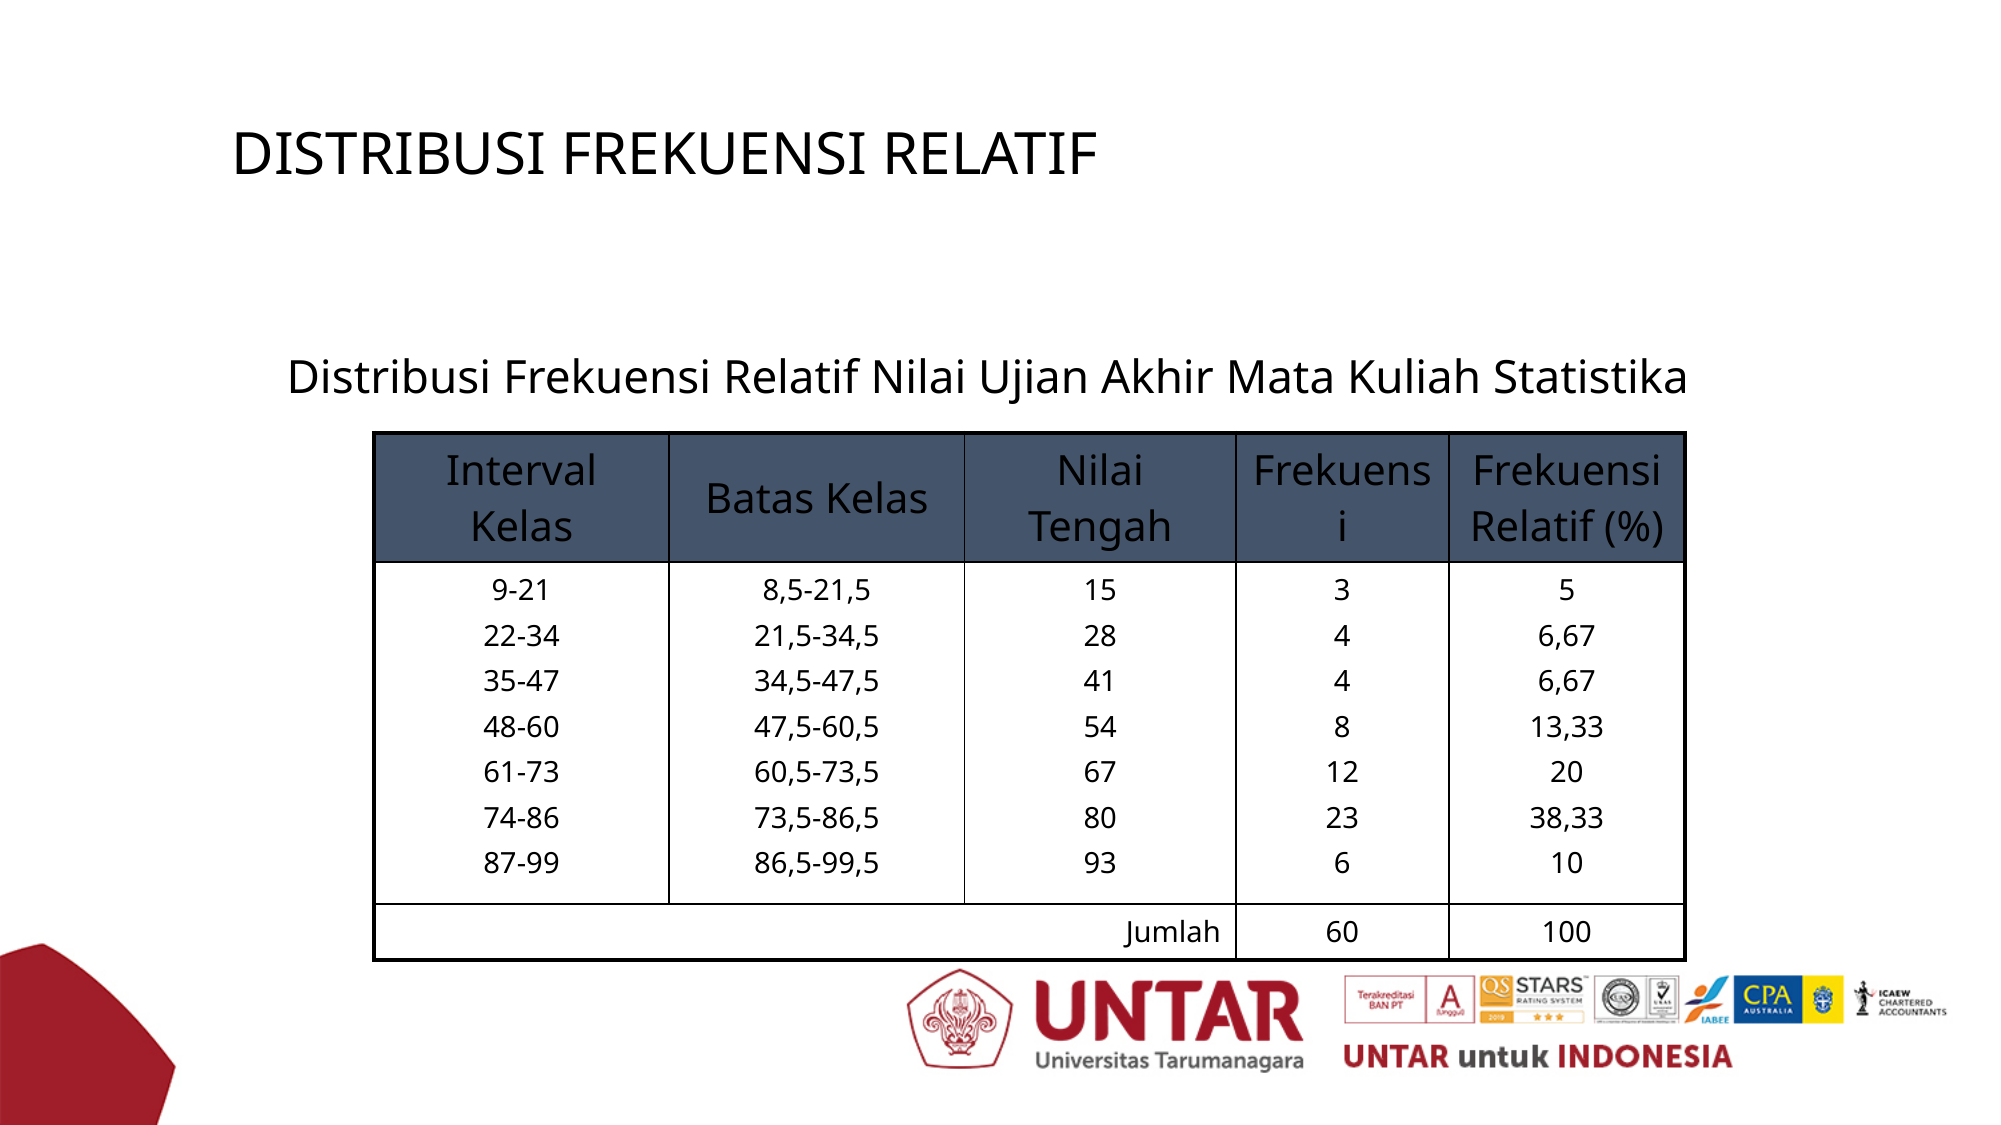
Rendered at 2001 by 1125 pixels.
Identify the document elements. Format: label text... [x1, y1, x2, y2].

table_header Frekuensi Relatif (%) [1450, 435, 1683, 561]
picture [0, 0, 2001, 1125]
table_cell 8,5-21,5 21,5-34,5 34,5-47,5 47,5-60,5 60,5-73,5 73,5-86,5 86,5-99,5 [670, 563, 964, 903]
text_box Distribusi Frekuensi Relatif Nilai Ujian Akhir Mata Kuliah Statistika [271, 339, 1705, 410]
table_cell 9-21 22-34 35-47 48-60 61-73 74-86 87-99 [376, 563, 668, 903]
table_cell Jumlah [376, 905, 1235, 958]
table_cell 5 6,67 6,67 13,33 20 38,33 10 [1450, 563, 1683, 903]
table_header Batas Kelas [670, 435, 964, 561]
table_header Interval Kelas [376, 435, 668, 561]
table_header Nilai Tengah [965, 435, 1235, 561]
title DISTRIBUSI FREKUENSI RELATIF [216, 62, 1922, 250]
table_cell 15 28 41 54 67 80 93 [965, 563, 1235, 903]
table_cell 3 4 4 8 12 23 6 [1237, 563, 1448, 903]
table_cell 100 [1450, 905, 1683, 958]
table_cell 60 [1237, 905, 1448, 958]
table_header Frekuensi [1237, 435, 1448, 561]
